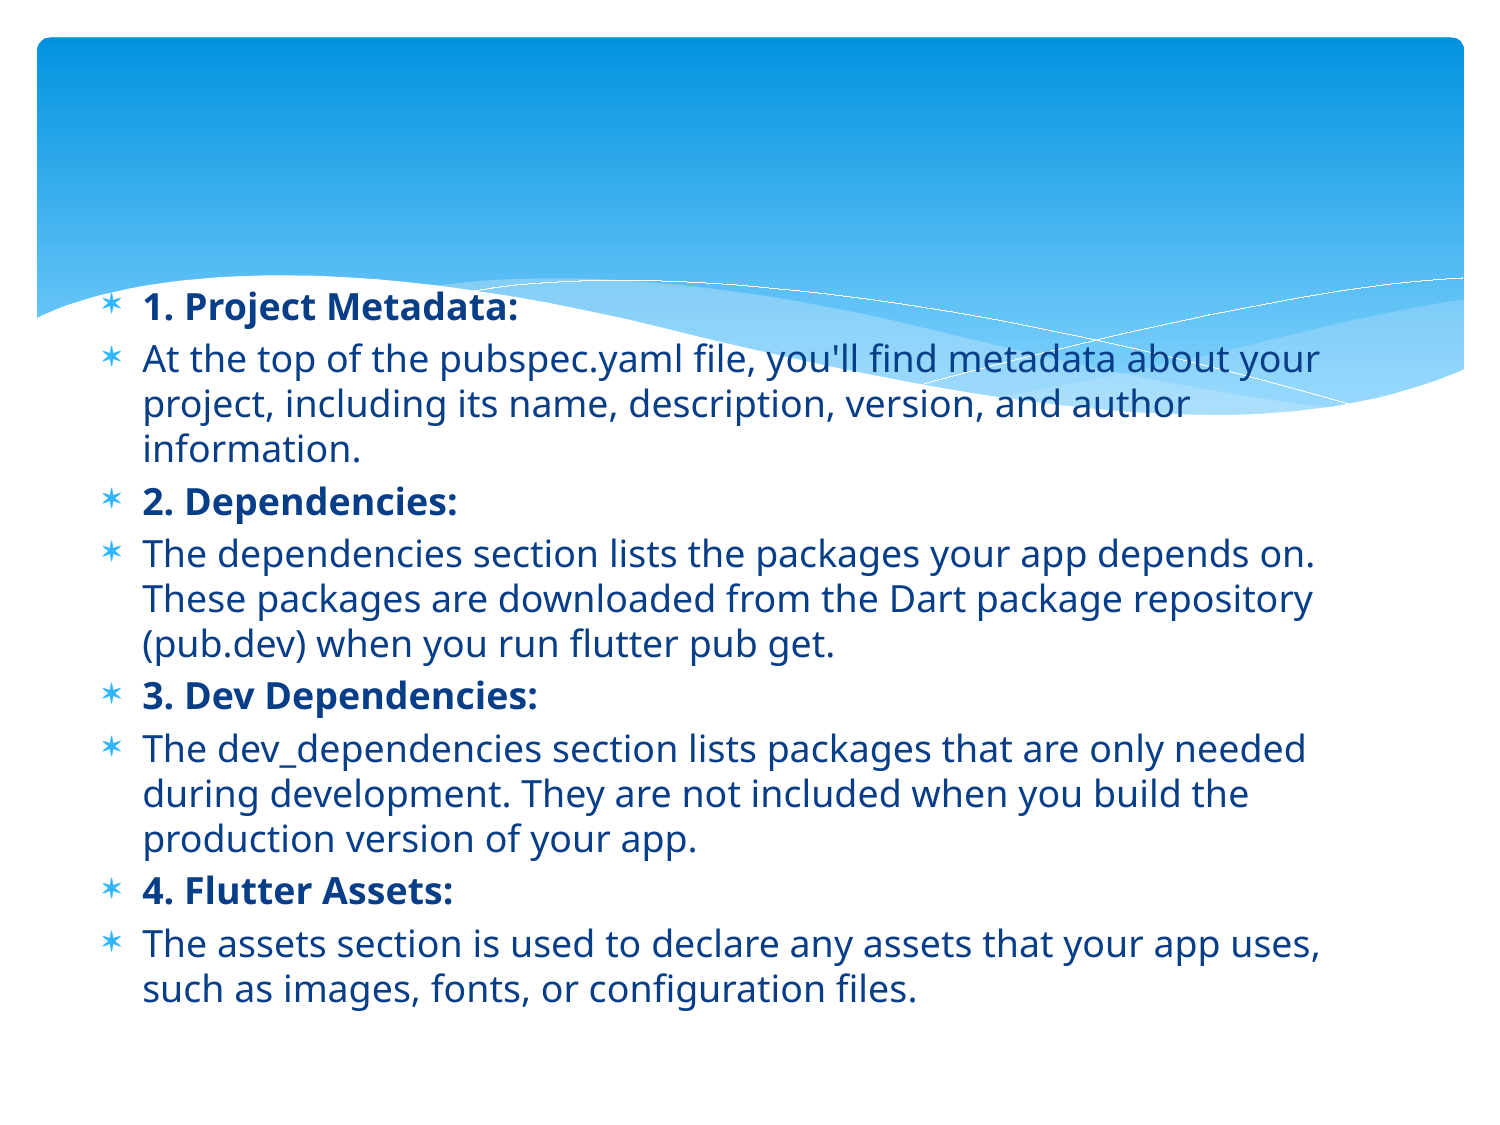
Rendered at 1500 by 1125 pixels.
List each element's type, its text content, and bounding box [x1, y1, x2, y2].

list 1. Project Metadata: At the top of the pubspec.yaml file, you'll find metadata about your project, including its name, description, version, and author information. 2. Dependencies: The dependencies section lists the packages your app depends on. These packages are downloaded from the Dart package repository (pub.dev) when you run flutter pub get. 3. Dev Dependencies: The dev_dependencies section lists packages that are only needed during development. They are not included when you build the production version of your app. 4. Flutter Assets: The assets section is used to declare any assets that your app uses, such as images, fonts, or configuration files. [87, 275, 1413, 1025]
